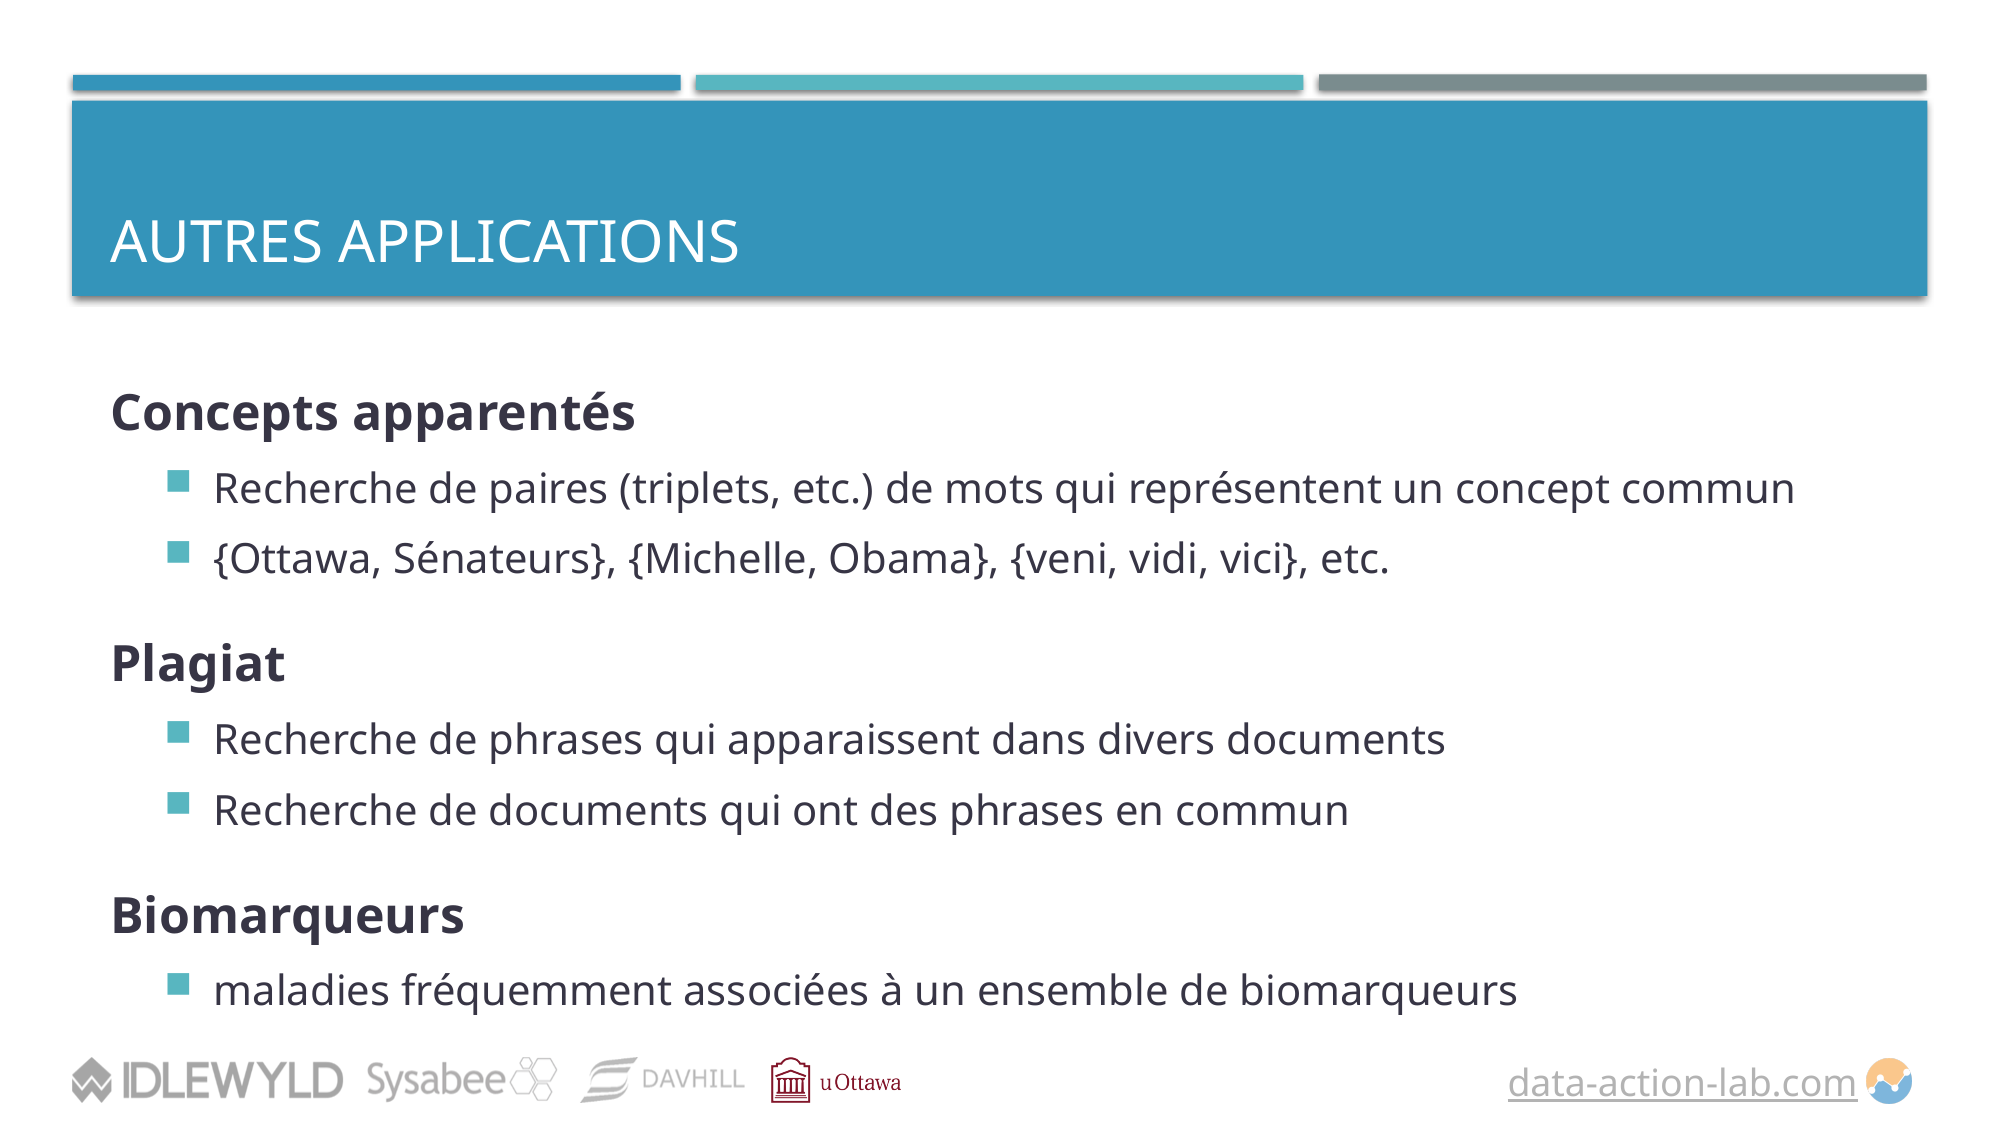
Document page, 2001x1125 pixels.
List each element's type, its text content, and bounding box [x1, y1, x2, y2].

picture [72, 1057, 745, 1103]
picture [771, 1057, 901, 1103]
list Concepts apparentés Recherche de paires (triplets, etc.) de mots qui représentent un concept commun {Ottawa, Sénateurs}, {Michelle, Obama}, {veni, vidi, vici}, etc. Plagiat Recherche de phrases qui apparaissent dans divers documents Recherche de documents qui ont des phrases en commun Biomarqueurs maladies fréquemment associées à un ensemble de biomarqueurs [95, 357, 1905, 1037]
title Autres applications [95, 115, 1905, 282]
